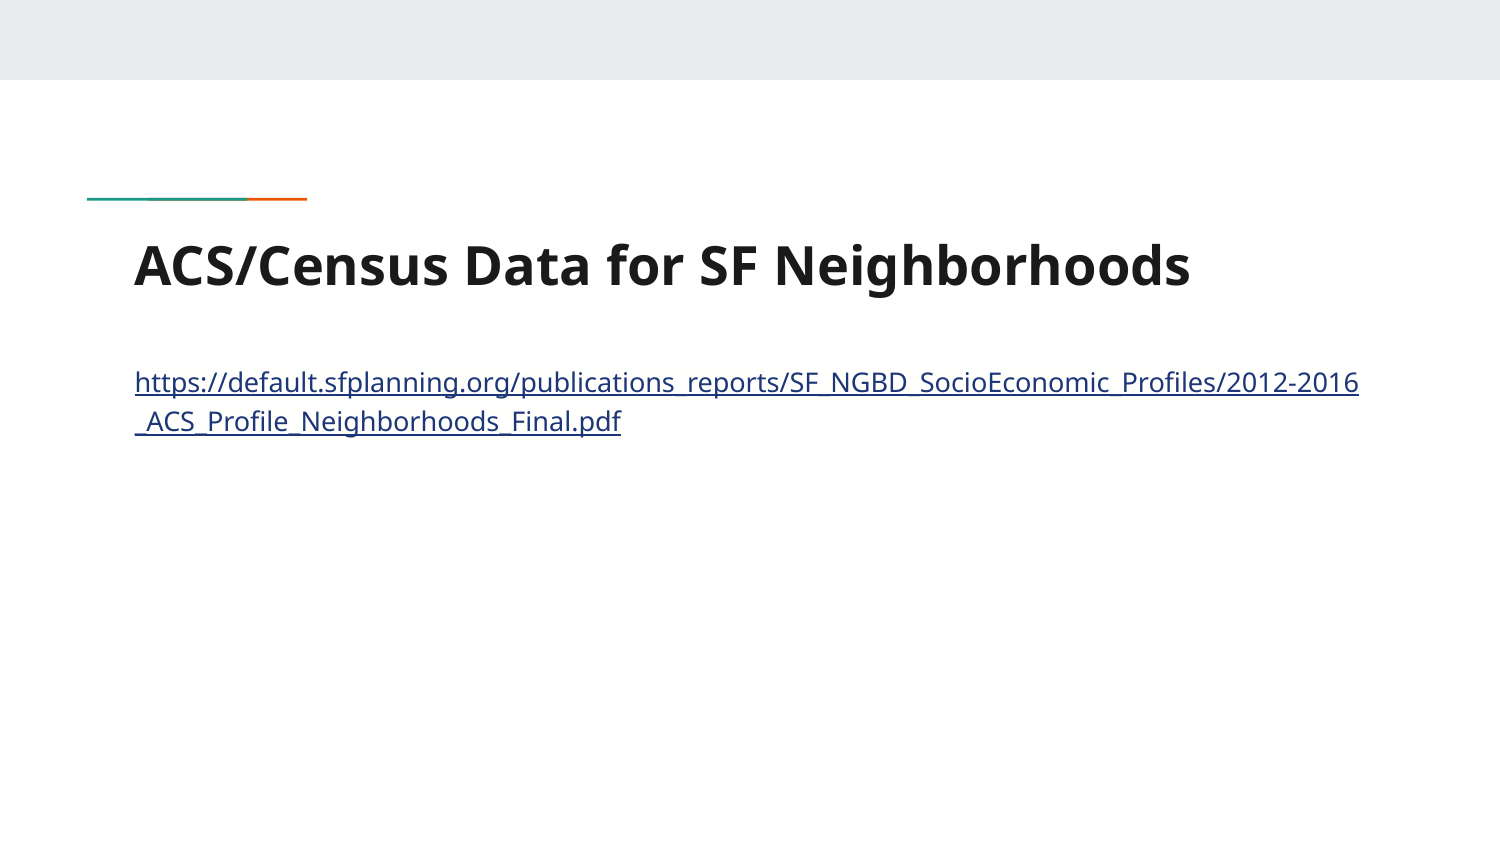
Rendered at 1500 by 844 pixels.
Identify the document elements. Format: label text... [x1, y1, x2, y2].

text_box https://default.sfplanning.org/publications_reports/SF_NGBD_SocioEconomic_Profiles/2012-2016_ACS_Profile_Neighborhoods_Final.pdf [119, 337, 1381, 756]
title ACS/Census Data for SF Neighborhoods [119, 216, 1381, 305]
